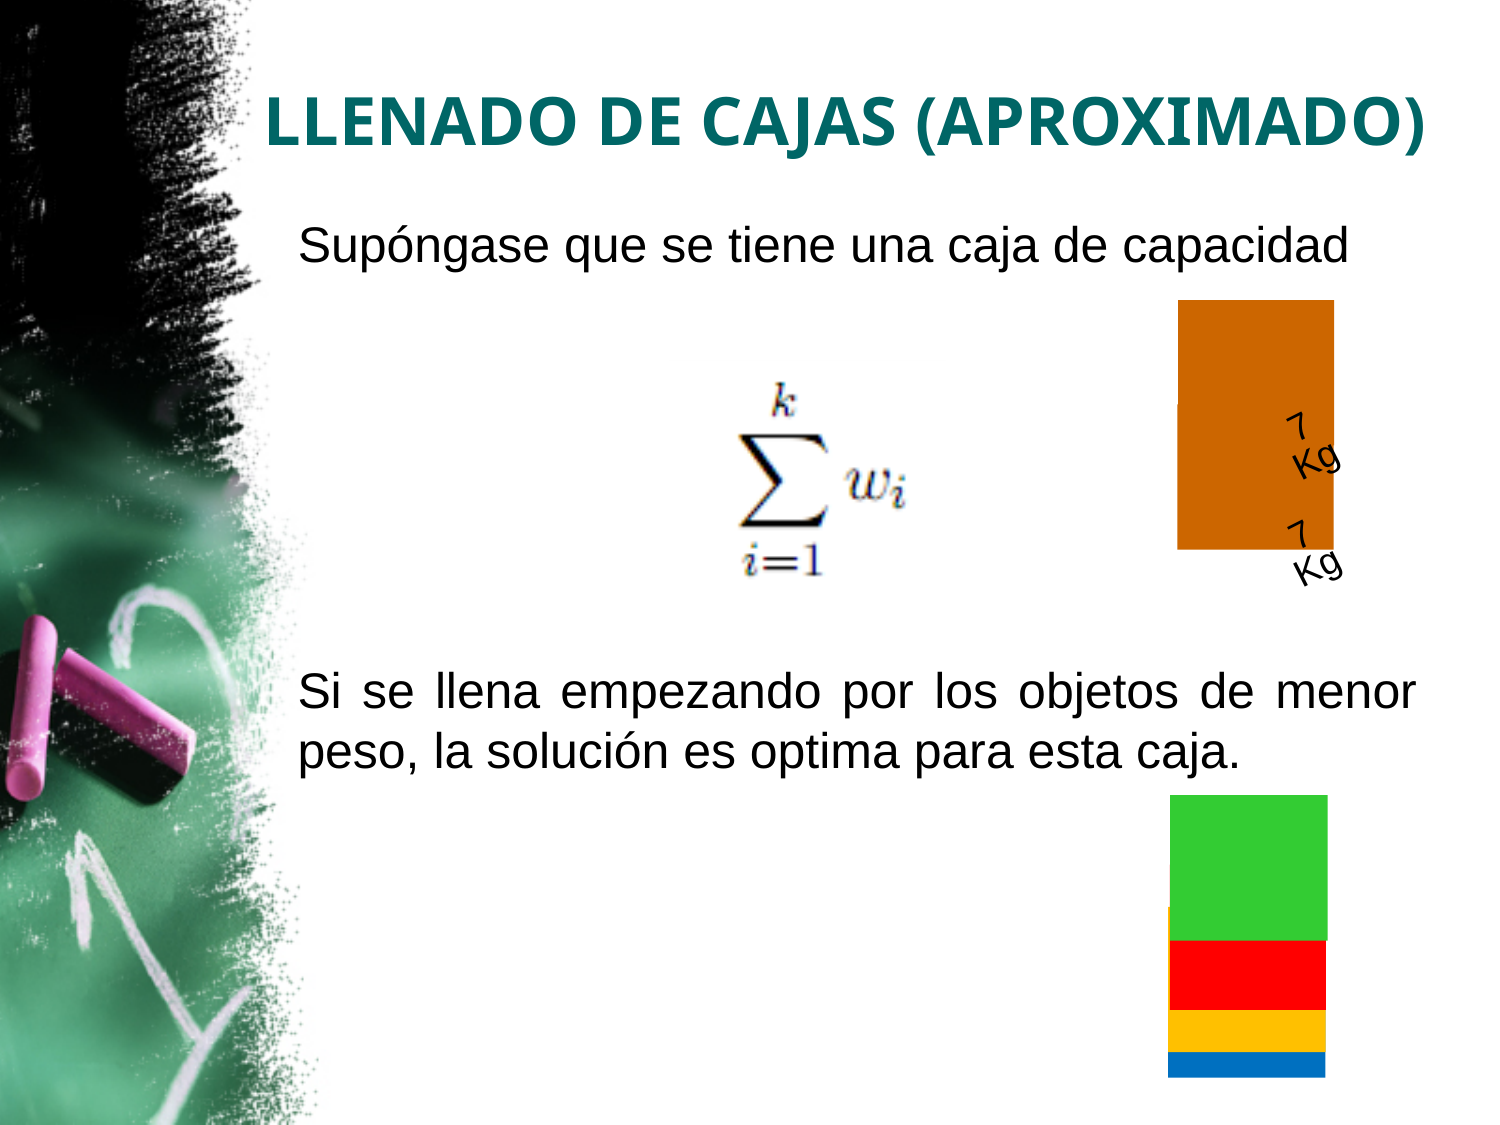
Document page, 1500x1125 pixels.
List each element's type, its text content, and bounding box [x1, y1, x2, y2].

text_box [1177, 299, 1354, 596]
text_box Supóngase que se tiene una caja de capacidad [282, 204, 1433, 291]
title LLENADO DE CAJAS (APROXIMADO) [248, 49, 1500, 188]
picture [0, 0, 1500, 1125]
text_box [1167, 794, 1328, 1078]
text_box Si se llena empezando por los objetos de menor peso, la solución es optima para esta caja. [282, 650, 1433, 976]
